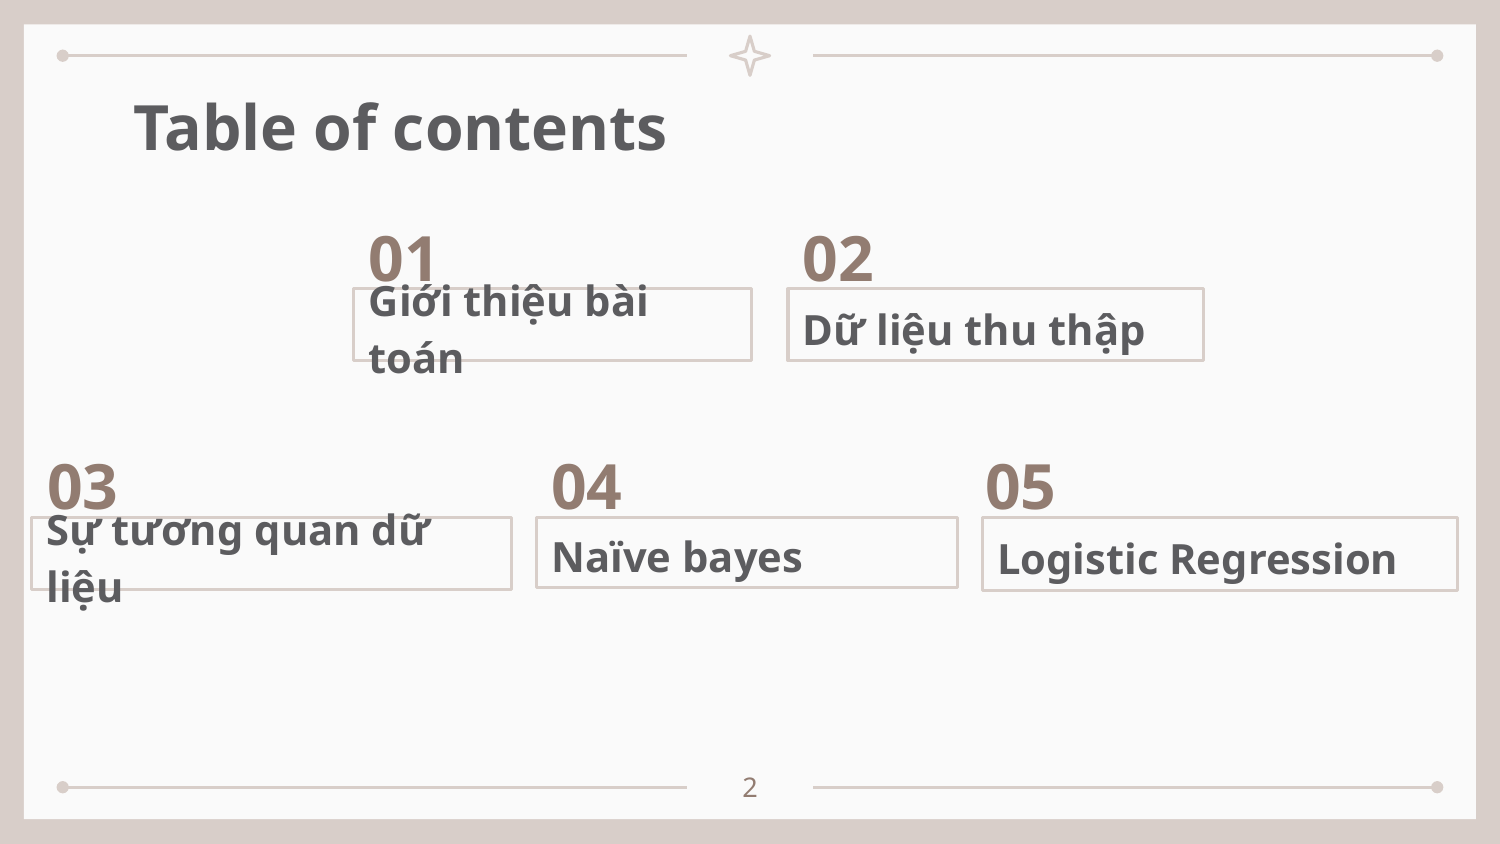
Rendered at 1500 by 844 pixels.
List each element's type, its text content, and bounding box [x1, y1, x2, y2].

title Table of contents [118, 72, 1382, 167]
subtitle Logistic Regression [981, 516, 1459, 592]
title 03 [32, 443, 140, 515]
subtitle Naïve bayes [535, 516, 959, 589]
title 02 [787, 214, 896, 287]
title 01 [353, 214, 462, 287]
subtitle Giới thiệu bài toán [352, 287, 753, 362]
title 05 [970, 443, 1078, 515]
subtitle Sự tương quan dữ liệu [30, 516, 513, 591]
slide_number 2 [705, 755, 795, 810]
title 04 [536, 443, 644, 515]
subtitle Dữ liệu thu thập [786, 287, 1205, 362]
